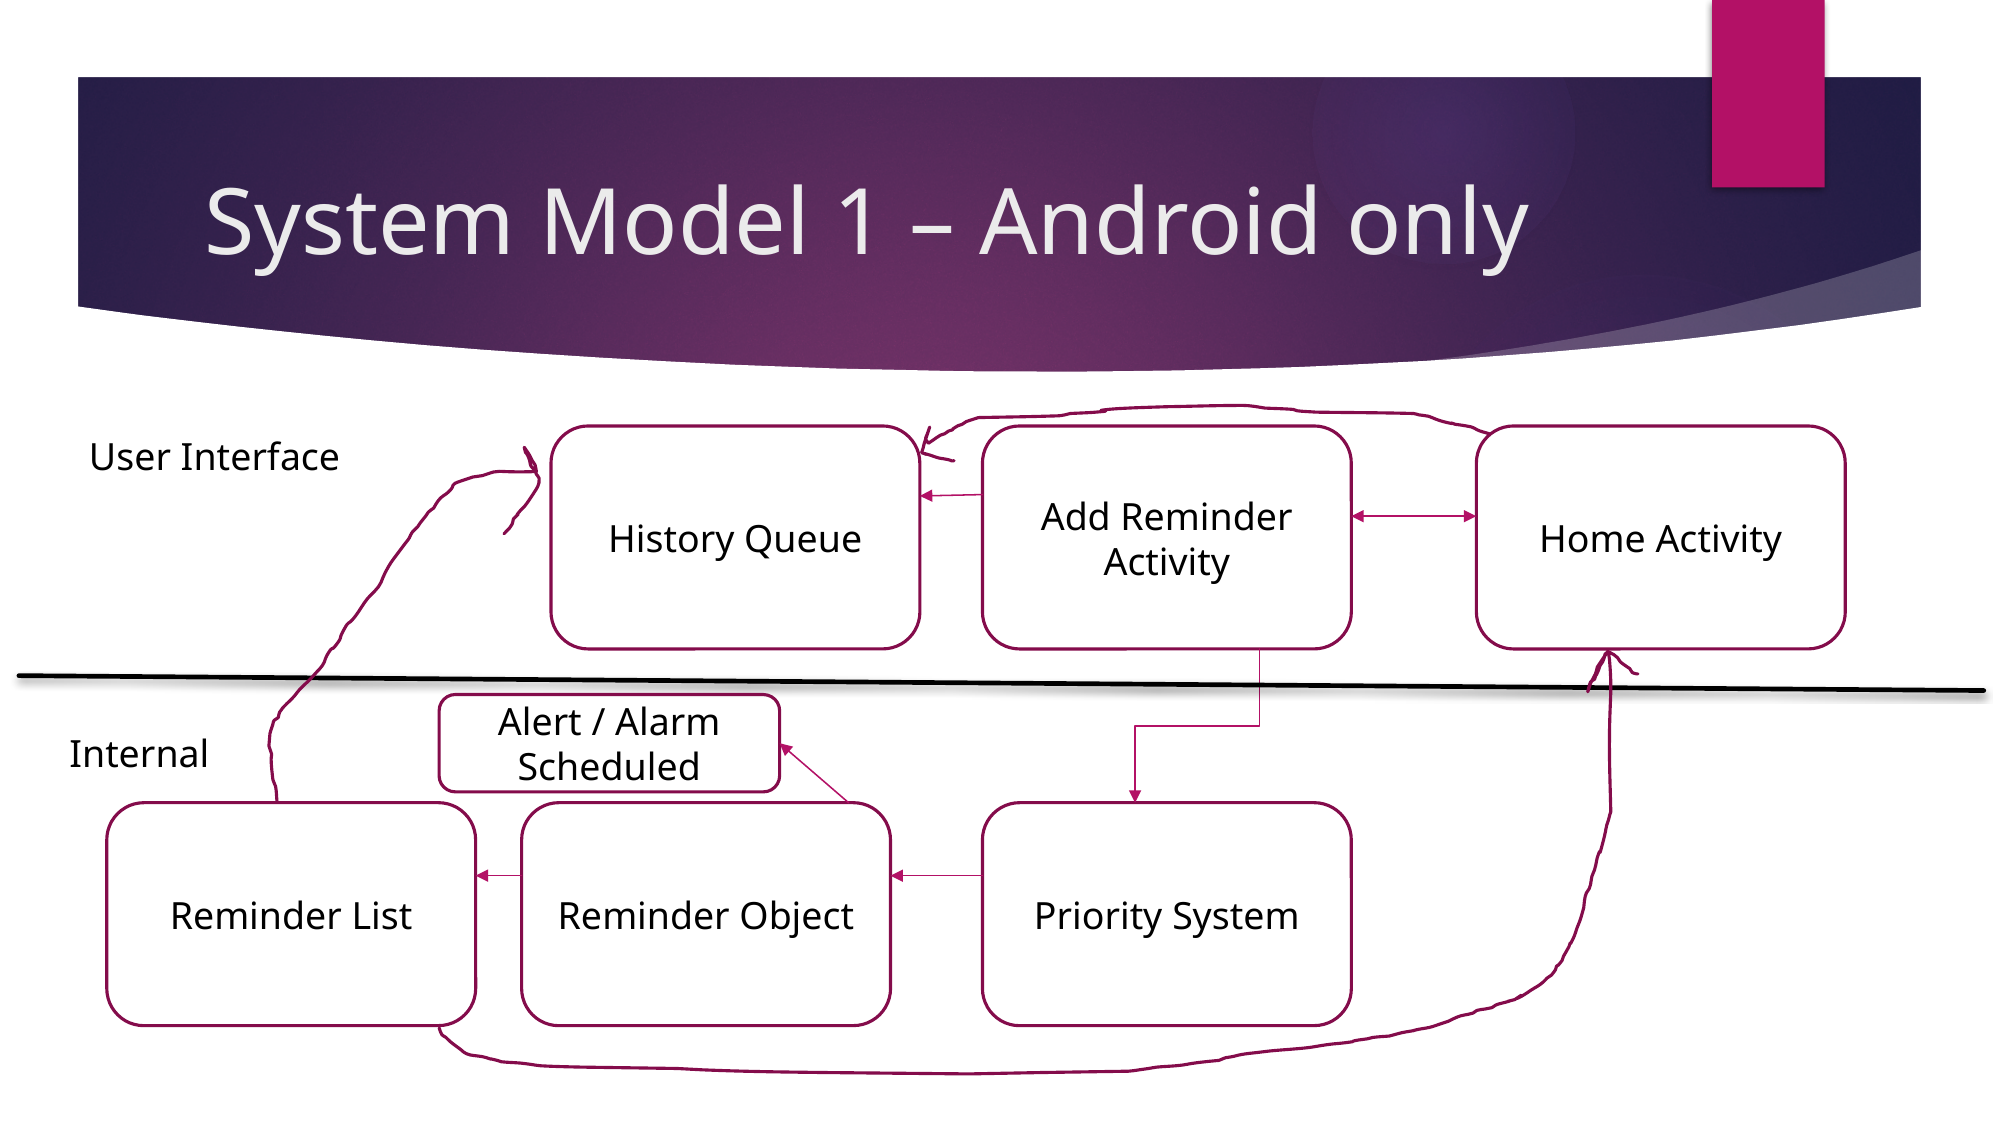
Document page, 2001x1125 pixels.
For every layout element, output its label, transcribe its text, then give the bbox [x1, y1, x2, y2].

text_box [1120, 663, 1275, 672]
text_box History Queue [549, 424, 922, 651]
text_box [920, 403, 1491, 463]
text_box Home Activity [1474, 424, 1847, 651]
text_box Reminder List [105, 801, 478, 1028]
text_box Add Reminder Activity [980, 441, 1353, 651]
text_box [271, 702, 362, 757]
text_box [272, 783, 293, 803]
text_box [1594, 649, 1636, 672]
text_box Priority System [980, 801, 1204, 867]
text_box [437, 702, 1613, 1076]
text_box Alert / Alarm Scheduled [437, 702, 782, 794]
text_box Reminder Object [520, 801, 893, 1003]
title System Model 1 – Android only [189, 159, 1627, 276]
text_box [18, 675, 1984, 691]
text_box User Interface [74, 425, 363, 486]
text_box [314, 445, 541, 672]
text_box Internal [54, 722, 315, 783]
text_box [1120, 702, 1275, 789]
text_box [779, 743, 849, 803]
